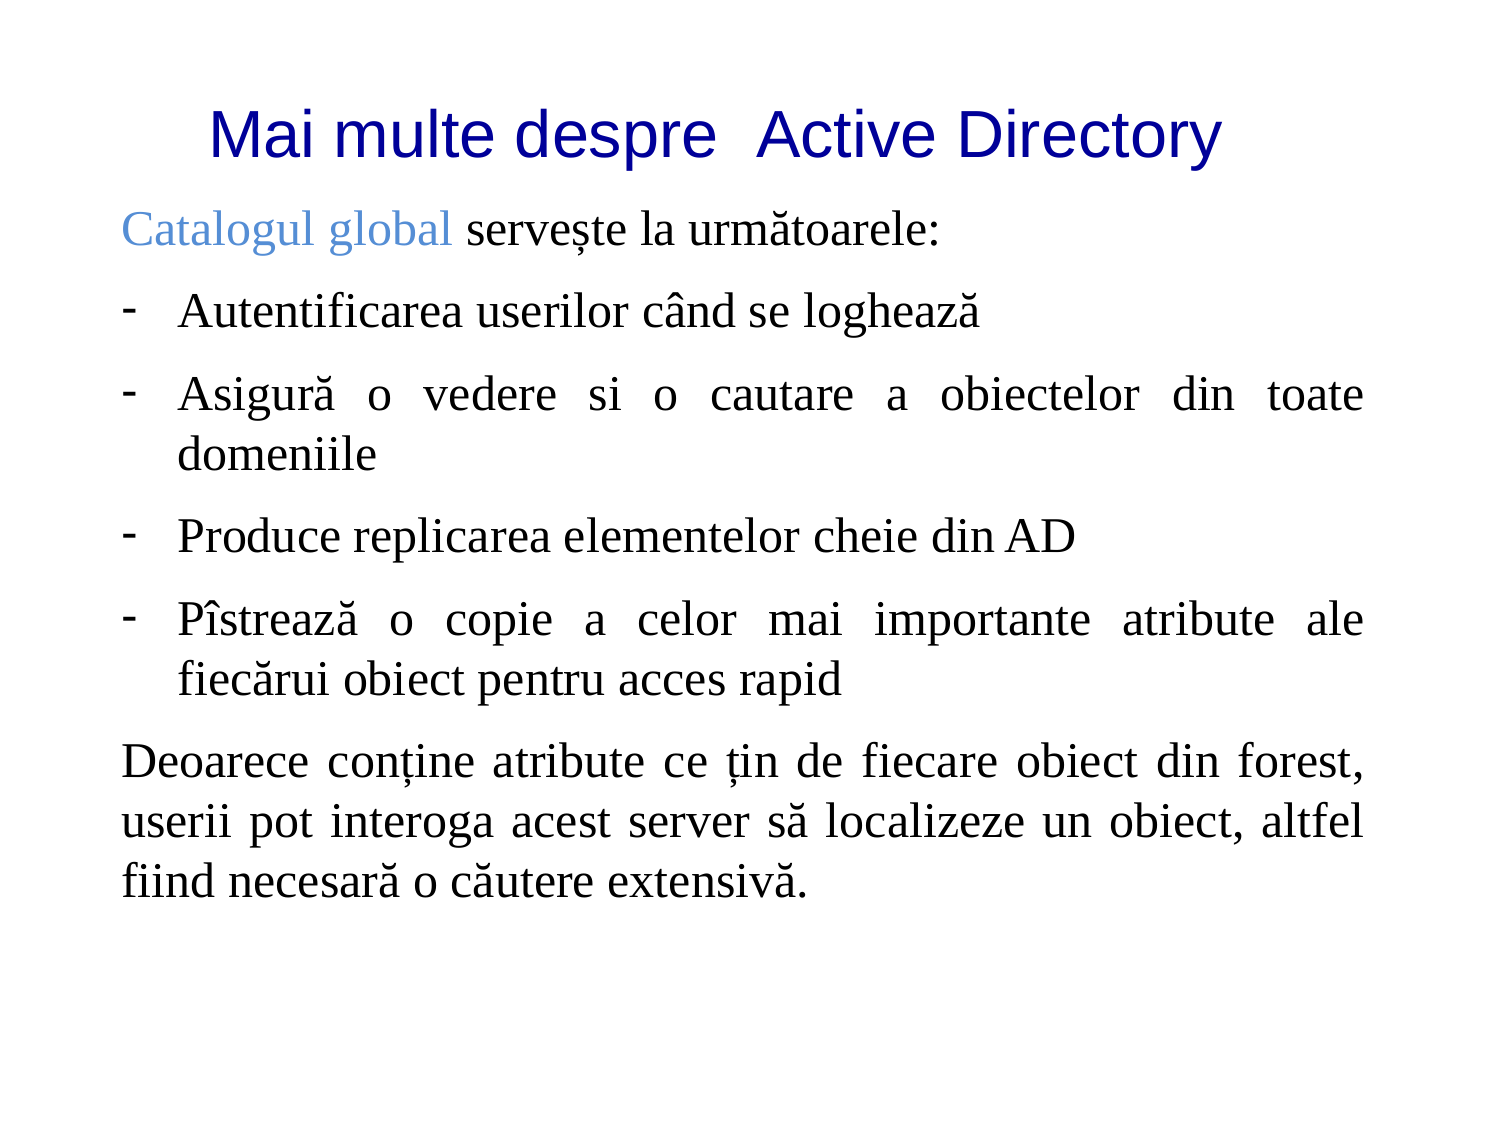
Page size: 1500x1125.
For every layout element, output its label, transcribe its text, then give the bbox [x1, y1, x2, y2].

subtitle Catalogul global servește la următoarele: Autentificarea userilor când se loghează Asigură o vedere si o cautare a obiectelor din toate domeniile Produce replicarea elementelor cheie din AD Pîstrează o copie a celor mai importante atribute ale fiecărui obiect pentru acces rapid Deoarece conține atribute ce țin de fiecare obiect din forest, userii pot interoga acest server să localizeze un obiect, altfel fiind necesară o căutere extensivă. [106, 187, 1382, 1038]
title Mai multe despre Active Directory [87, 62, 1363, 200]
